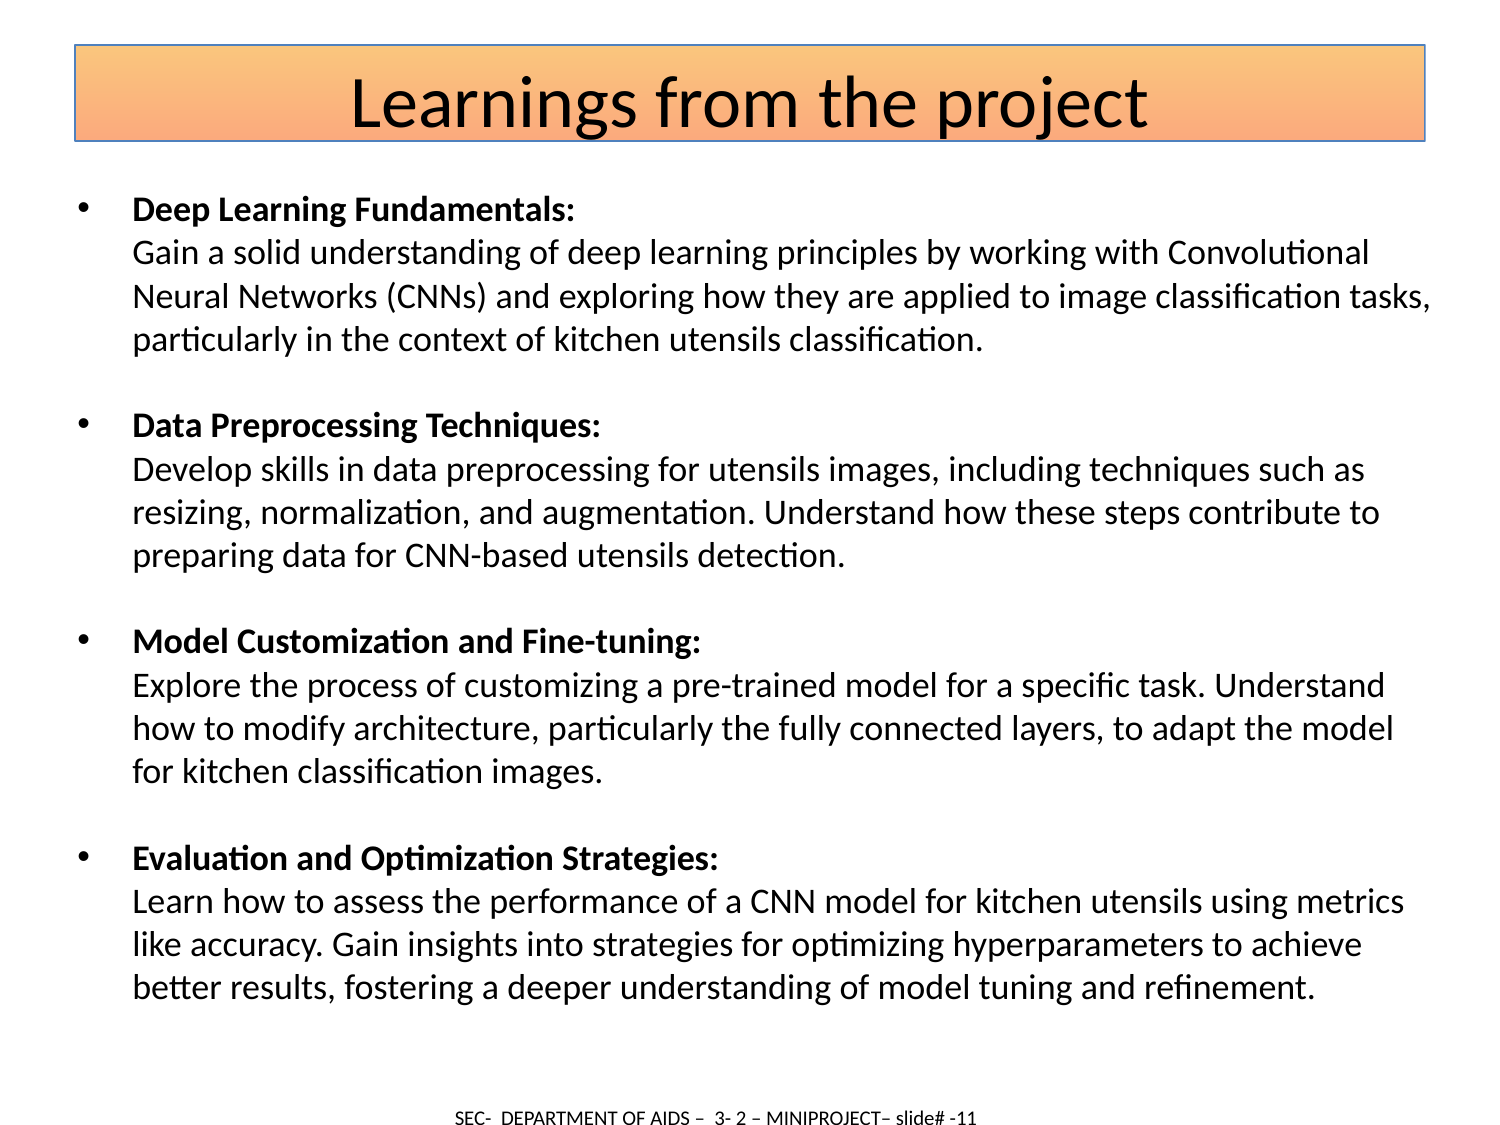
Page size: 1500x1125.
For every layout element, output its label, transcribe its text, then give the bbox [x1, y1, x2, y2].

title Learnings from the project [75, 45, 1425, 150]
list Deep Learning Fundamentals: Gain a solid understanding of deep learning principles by working with Convolutional Neural Networks (CNNs) and exploring how they are applied to image classification tasks, particularly in the context of kitchen utensils classification. Data Preprocessing Techniques: Develop skills in data preprocessing for utensils images, including techniques such as resizing, normalization, and augmentation. Understand how these steps contribute to preparing data for CNN-based utensils detection. Model Customization and Fine-tuning: Explore the process of customizing a pre-trained model for a specific task. Understand how to modify architecture, particularly the fully connected layers, to adapt the model for kitchen classification images. Evaluation and Optimization Strategies: Learn how to assess the performance of a CNN model for kitchen utensils using metrics like accuracy. Gain insights into strategies for optimizing hyperparameters to achieve better results, fostering a deeper understanding of model tuning and refinement. [43, 178, 1457, 1041]
